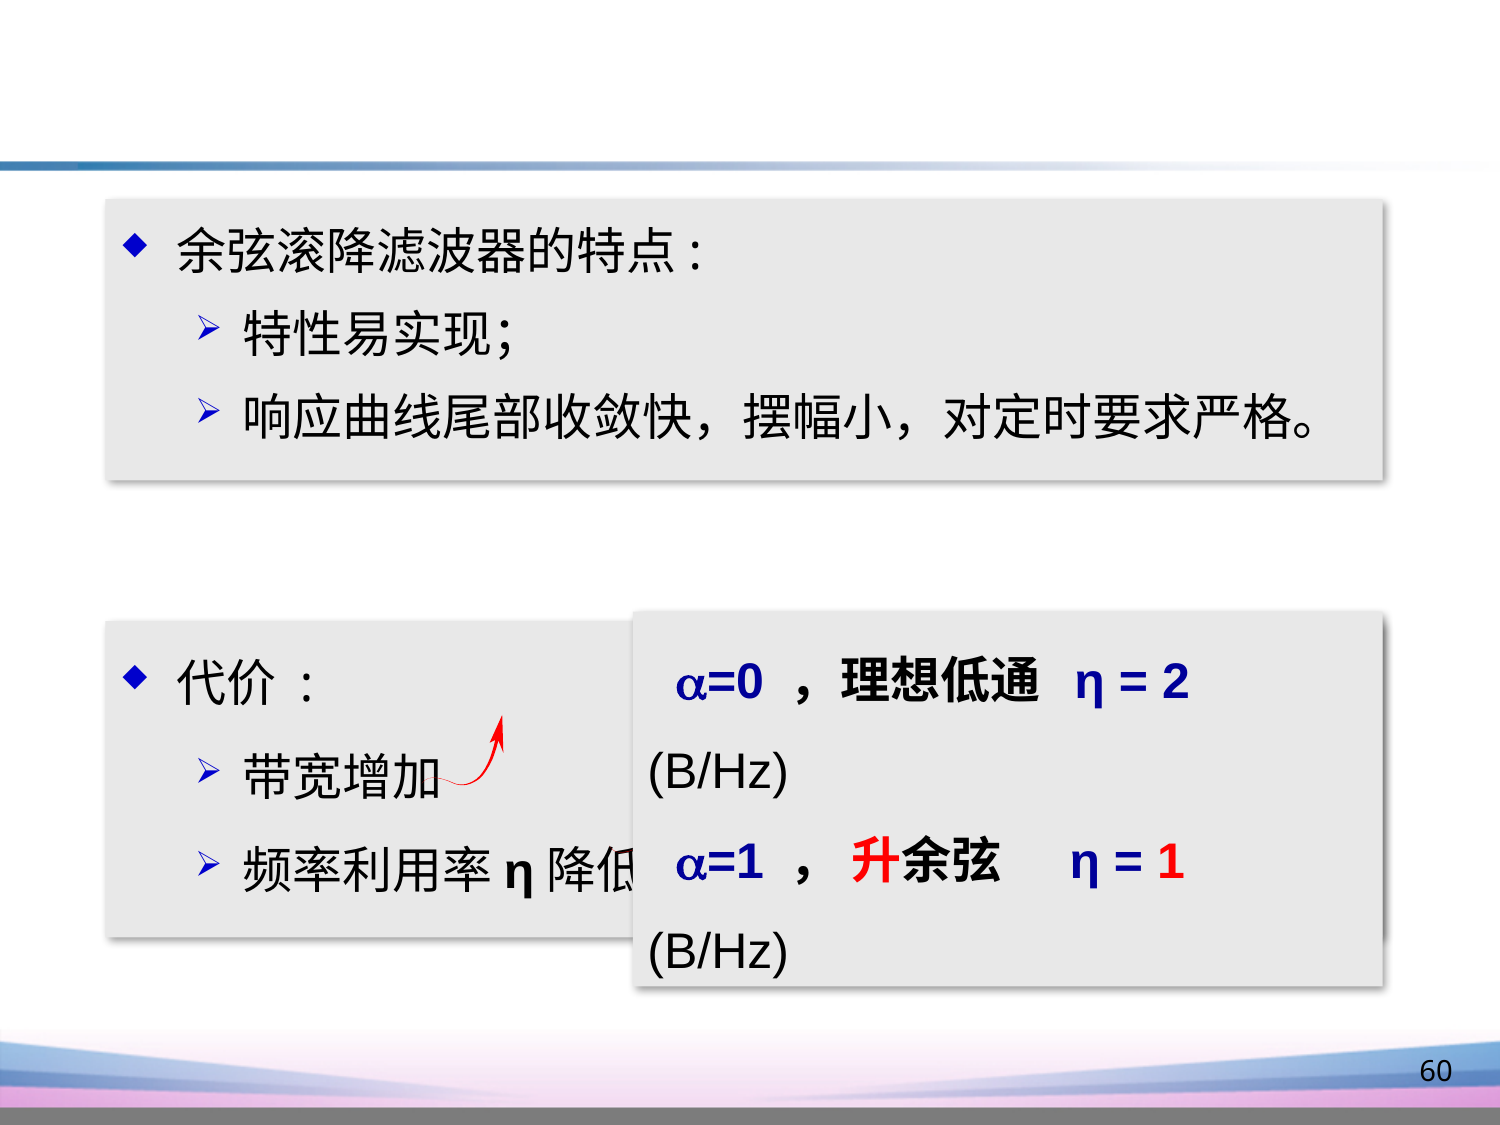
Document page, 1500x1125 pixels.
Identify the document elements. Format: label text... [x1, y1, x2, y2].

text_box =0 ，理想低通 η = 2 (B/Hz) =1 ， 升余弦 η = 1 (B/Hz) [632, 611, 1383, 987]
text_box 余弦滚降滤波器的特点: 特性易实现； 响应曲线尾部收敛快，摆幅小，对定时要求严格。 [105, 199, 1383, 481]
picture [0, 0, 1500, 1125]
text_box [421, 714, 504, 786]
slide_number 60 [1154, 1023, 1468, 1100]
text_box 代价 : 带宽增加 频率利用率η降低 [105, 621, 630, 938]
